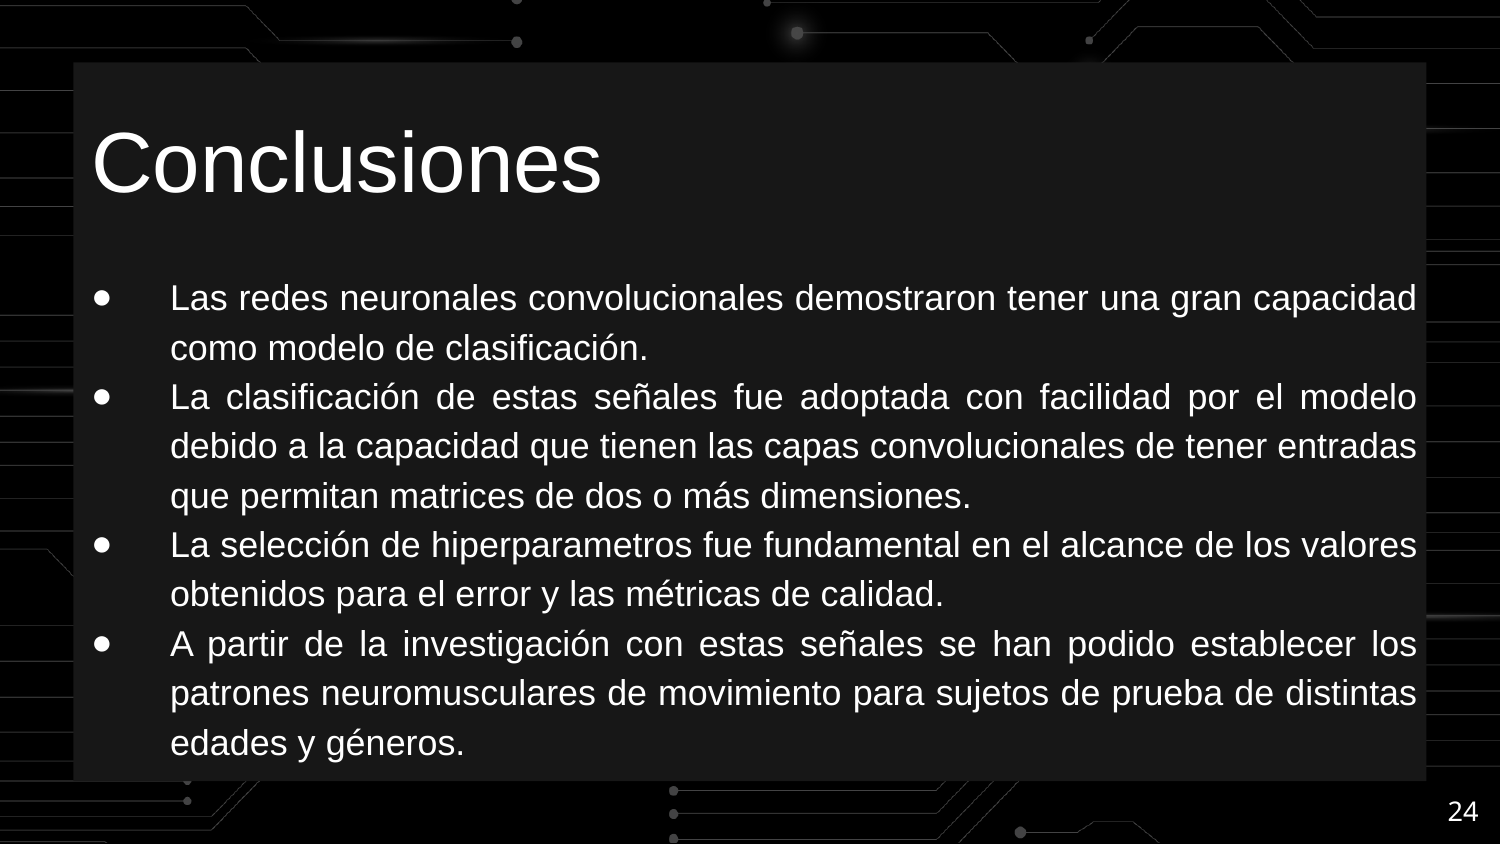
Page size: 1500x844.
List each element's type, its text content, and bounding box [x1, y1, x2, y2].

text_box Las redes neuronales convolucionales demostraron tener una gran capacidad como modelo de clasificación. La clasificación de estas señales fue adoptada con facilidad por el modelo debido a la capacidad que tienen las capas convolucionales de tener entradas que permitan matrices de dos o más dimensiones. La selección de hiperparametros fue fundamental en el alcance de los valores obtenidos para el error y las métricas de calidad. A partir de la investigación con estas señales se han podido establecer los patrones neuromusculares de movimiento para sujetos de prueba de distintas edades y géneros. [76, 253, 1435, 787]
text_box Conclusiones [76, 91, 1209, 253]
picture [0, 0, 1500, 843]
slide_number ‹#› [1403, 779, 1494, 844]
